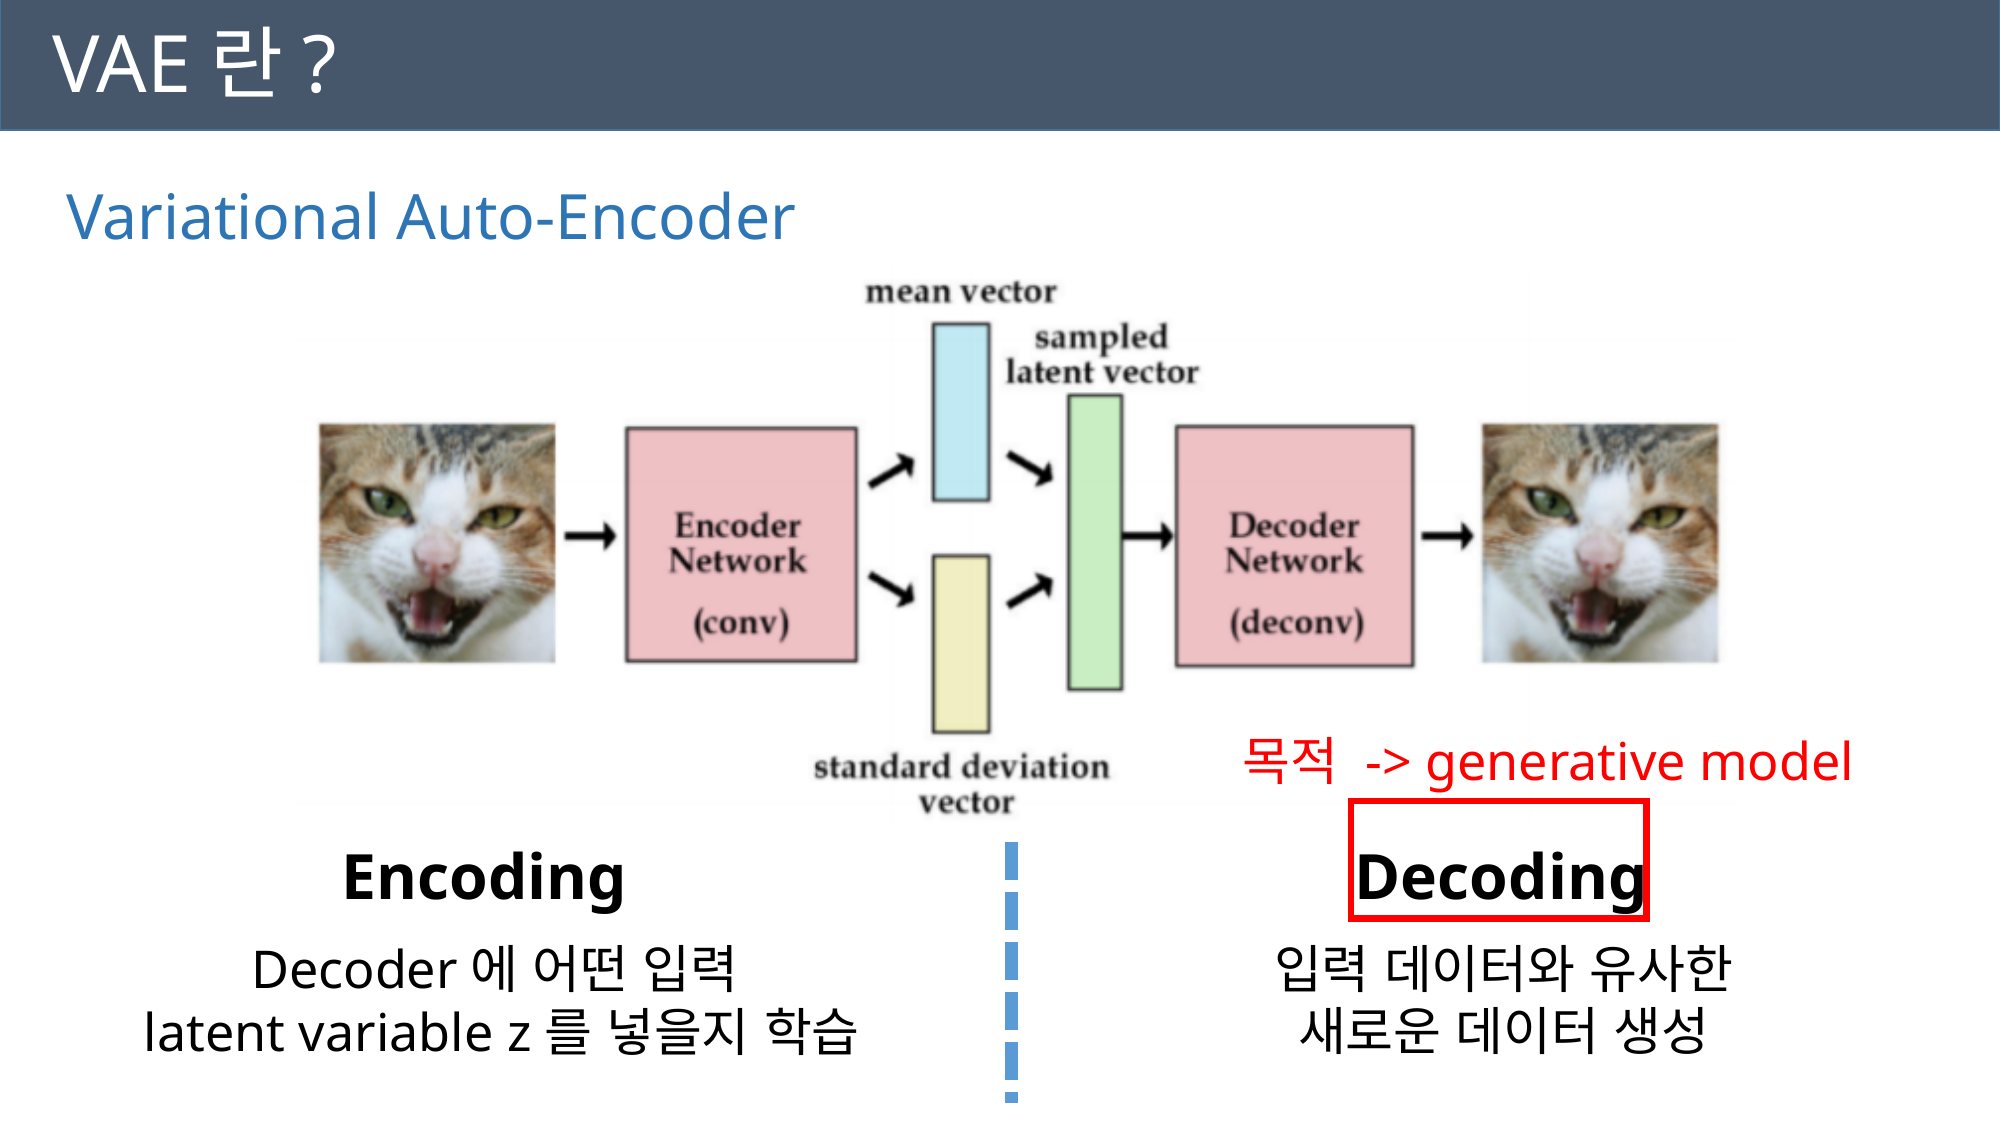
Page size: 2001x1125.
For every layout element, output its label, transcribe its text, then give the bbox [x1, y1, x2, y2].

text_box Decoding [1339, 826, 1663, 928]
text_box Decoder에 어떤 입력 latent variable z를 넣을지 학습 [3, 929, 1001, 1069]
text_box 목적 -> generative model [1739, 696, 1869, 799]
text_box Variational Auto-Encoder [51, 139, 813, 260]
text_box Encoding [326, 826, 643, 929]
text_box [1350, 826, 1648, 919]
text_box 입력 데이터와 유사한 새로운 데이터 생성 [1004, 928, 1011, 1069]
text_box 입력 데이터와 유사한 새로운 데이터 생성 [1012, 928, 2000, 1069]
text_box [0, 0, 2000, 131]
picture [284, 266, 1739, 826]
text_box VAE란? [37, 5, 352, 116]
